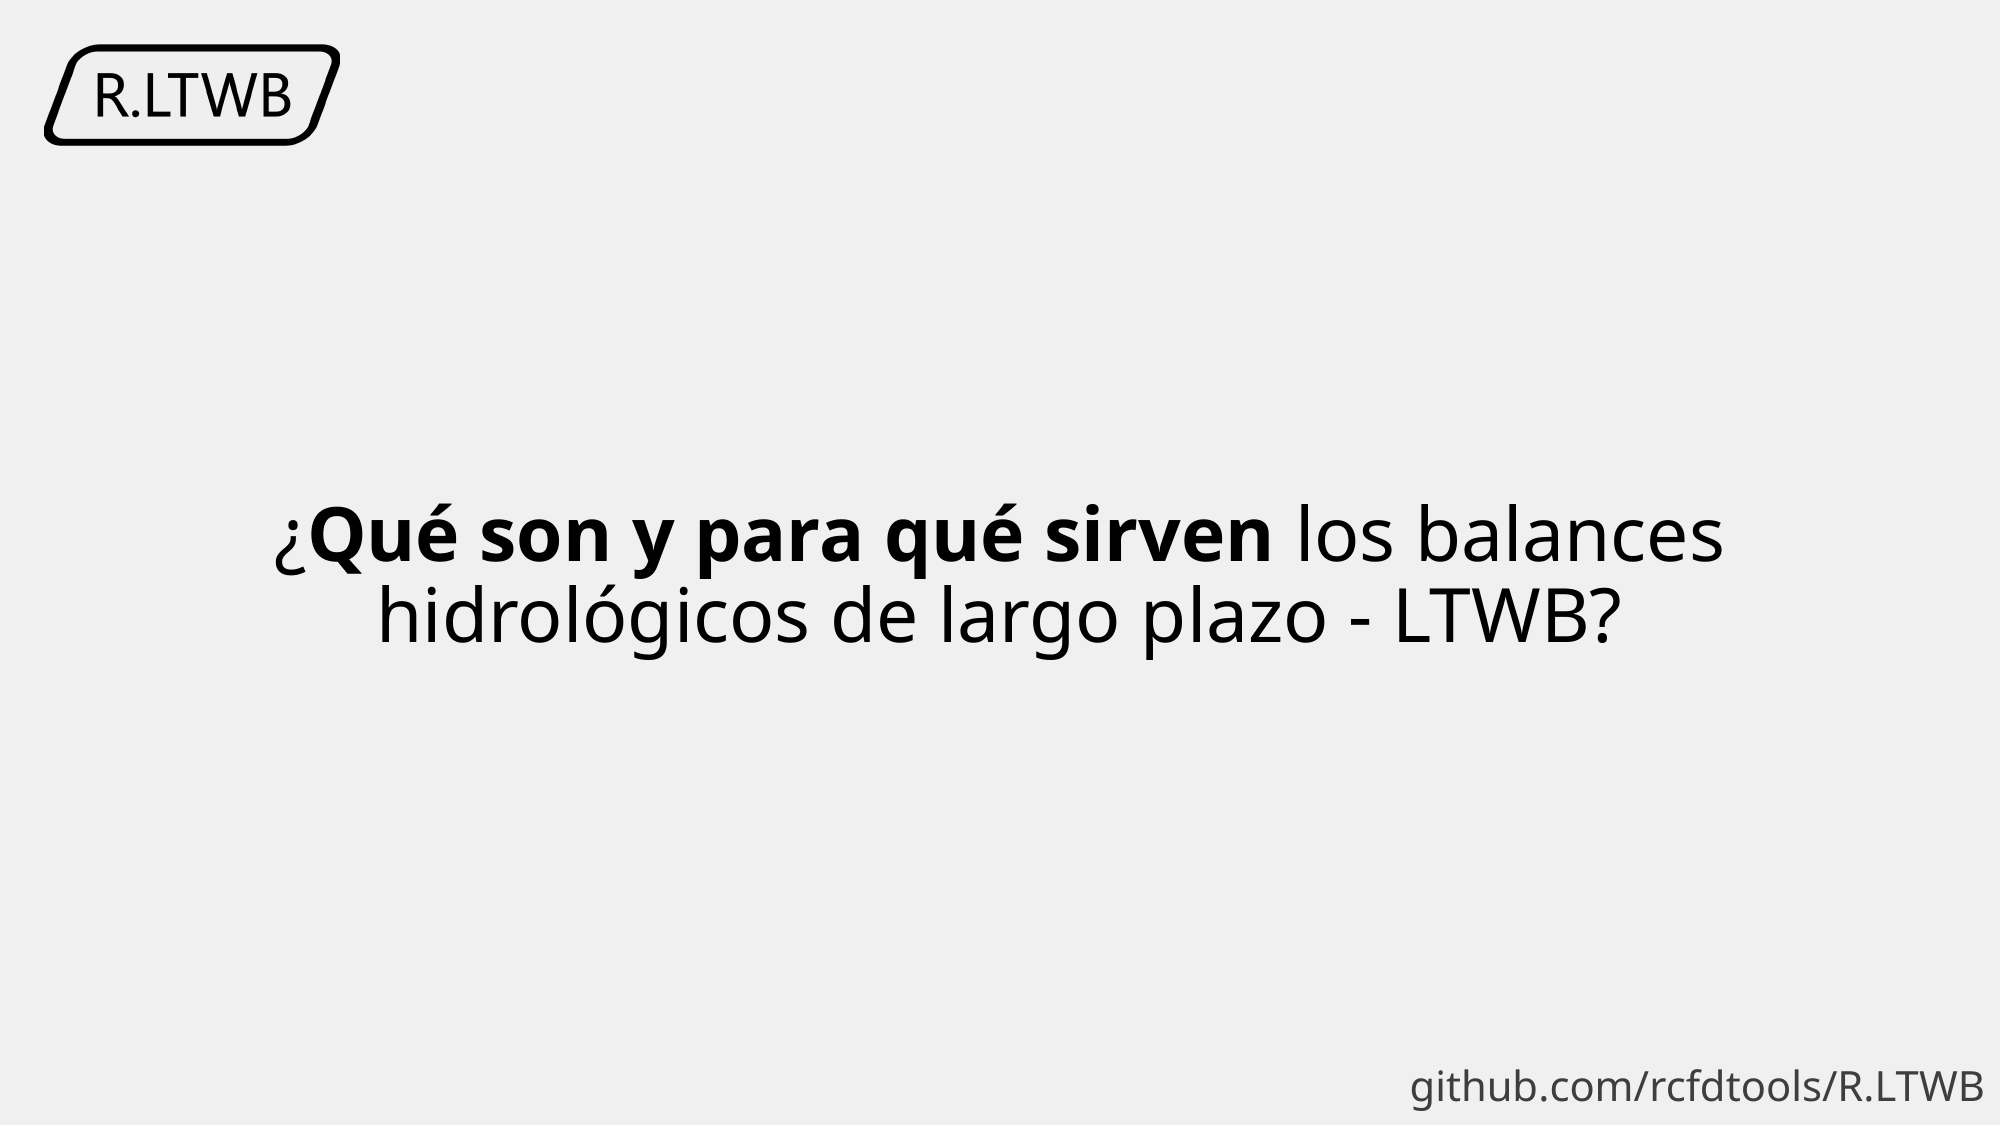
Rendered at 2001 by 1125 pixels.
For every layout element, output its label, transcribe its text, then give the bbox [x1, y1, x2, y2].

picture [44, 44, 340, 146]
text_box github.com/rcfdtools/R.LTWB [0, 1051, 2000, 1125]
title ¿Qué son y para qué sirven los balances hidrológicos de largo plazo - LTWB? [230, 458, 1770, 667]
